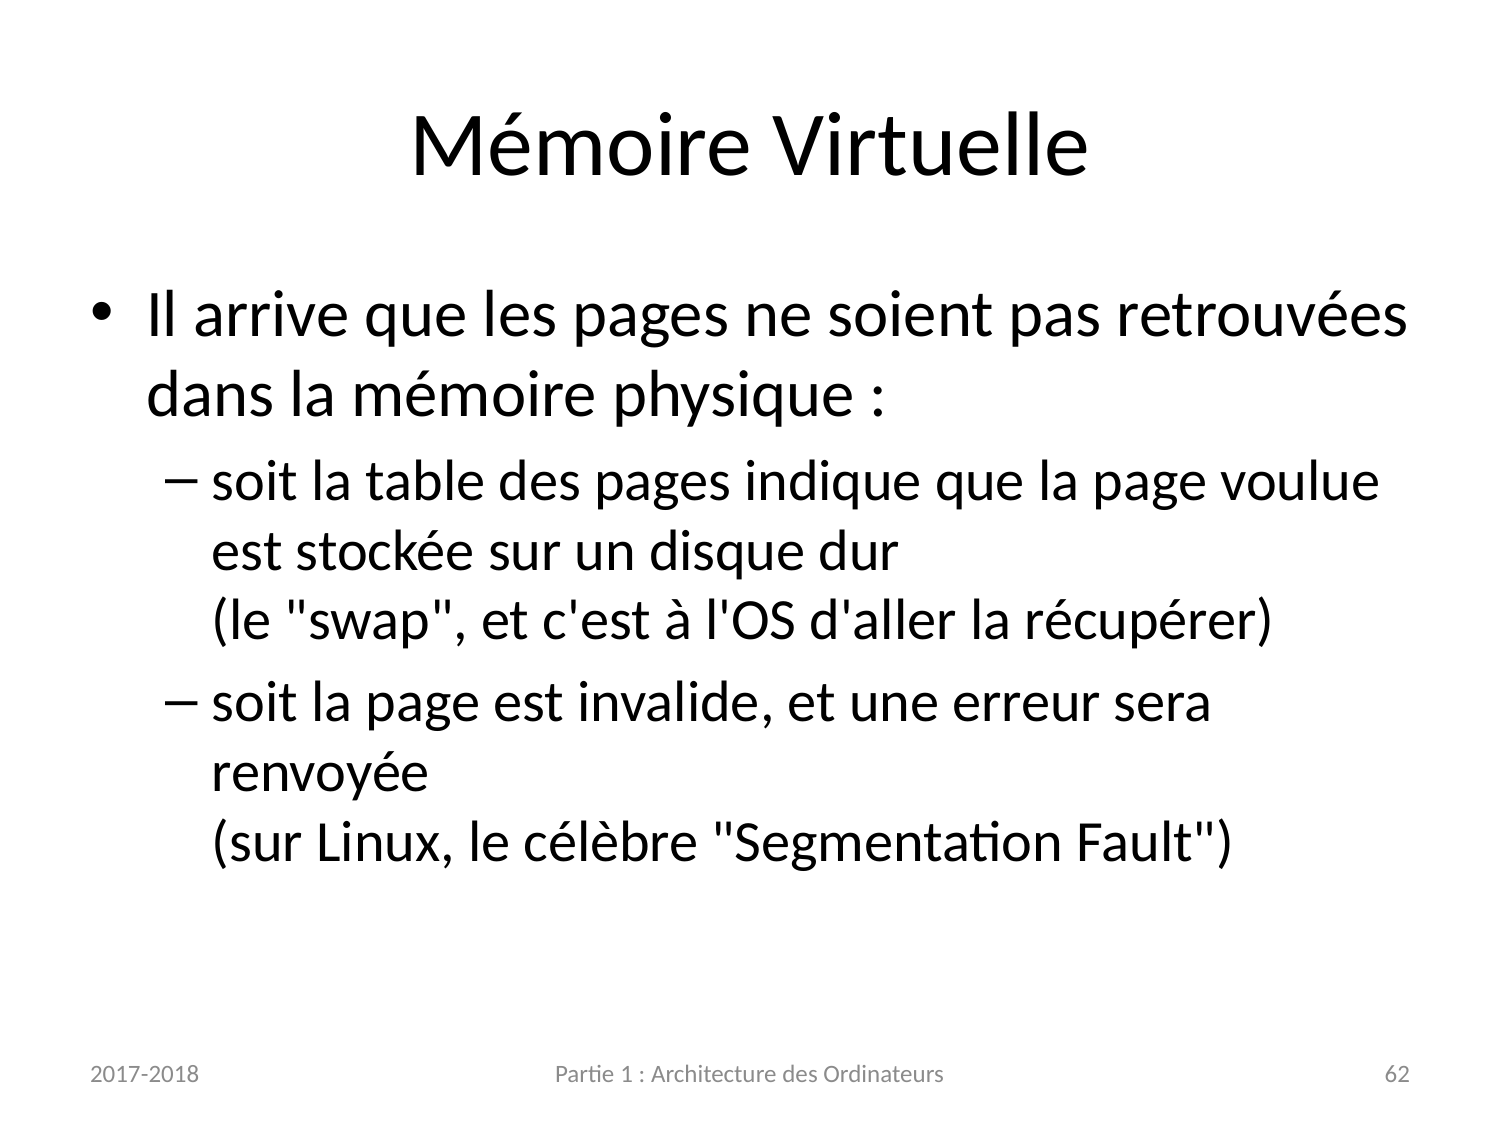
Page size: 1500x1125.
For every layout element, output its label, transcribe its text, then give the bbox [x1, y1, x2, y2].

slide_number 62 [1074, 1042, 1425, 1103]
list Il arrive que les pages ne soient pas retrouvées dans la mémoire physique : soit la table des pages indique que la page voulue est stockée sur un disque dur (le "swap", et c'est à l'OS d'aller la récupérer) soit la page est invalide, et une erreur sera renvoyée (sur Linux, le célèbre "Segmentation Fault") [75, 262, 1425, 1005]
title Mémoire Virtuelle [75, 45, 1425, 233]
footer Partie 1 : Architecture des Ordinateurs [512, 1042, 988, 1103]
slide_number 2017-2018 [75, 1042, 425, 1103]
